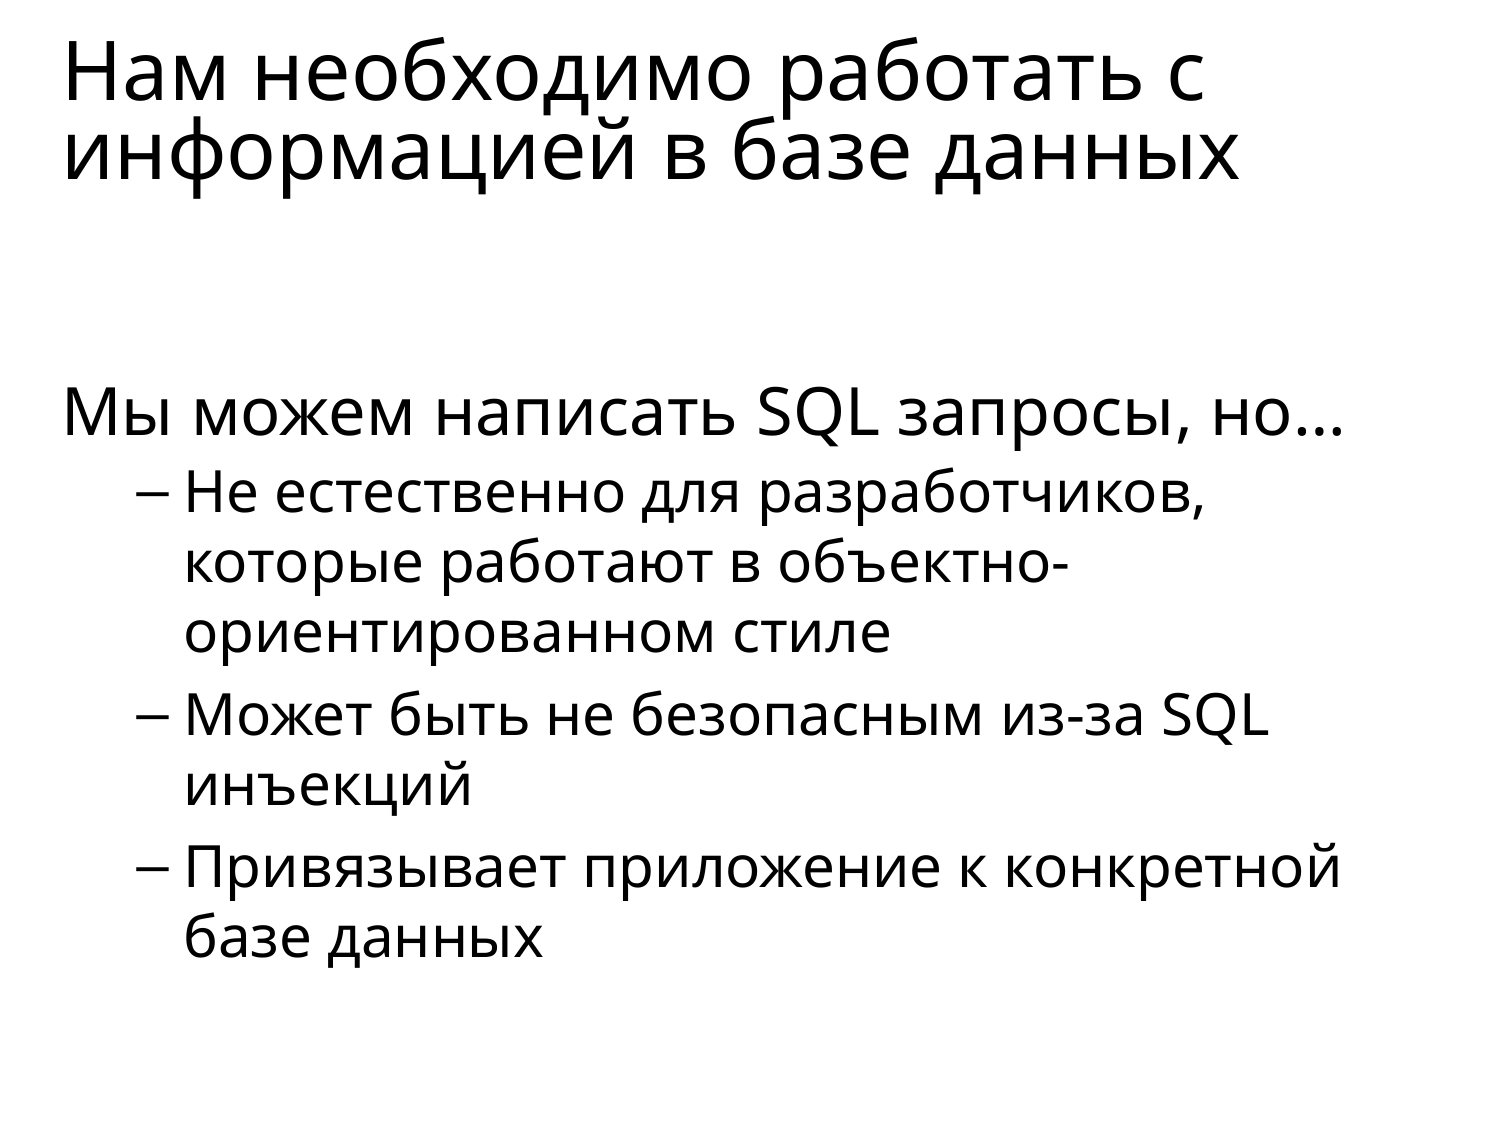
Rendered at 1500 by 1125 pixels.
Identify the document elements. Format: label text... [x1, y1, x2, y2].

title Нам необходимо работать с информацией в базе данных [46, 29, 1465, 205]
list Мы можем написать SQL запросы, но… Не естественно для разработчиков, которые работают в объектно-ориентированном стиле Может быть не безопасным из-за SQL инъекций Привязывает приложение к конкретной базе данных [46, 360, 1465, 951]
